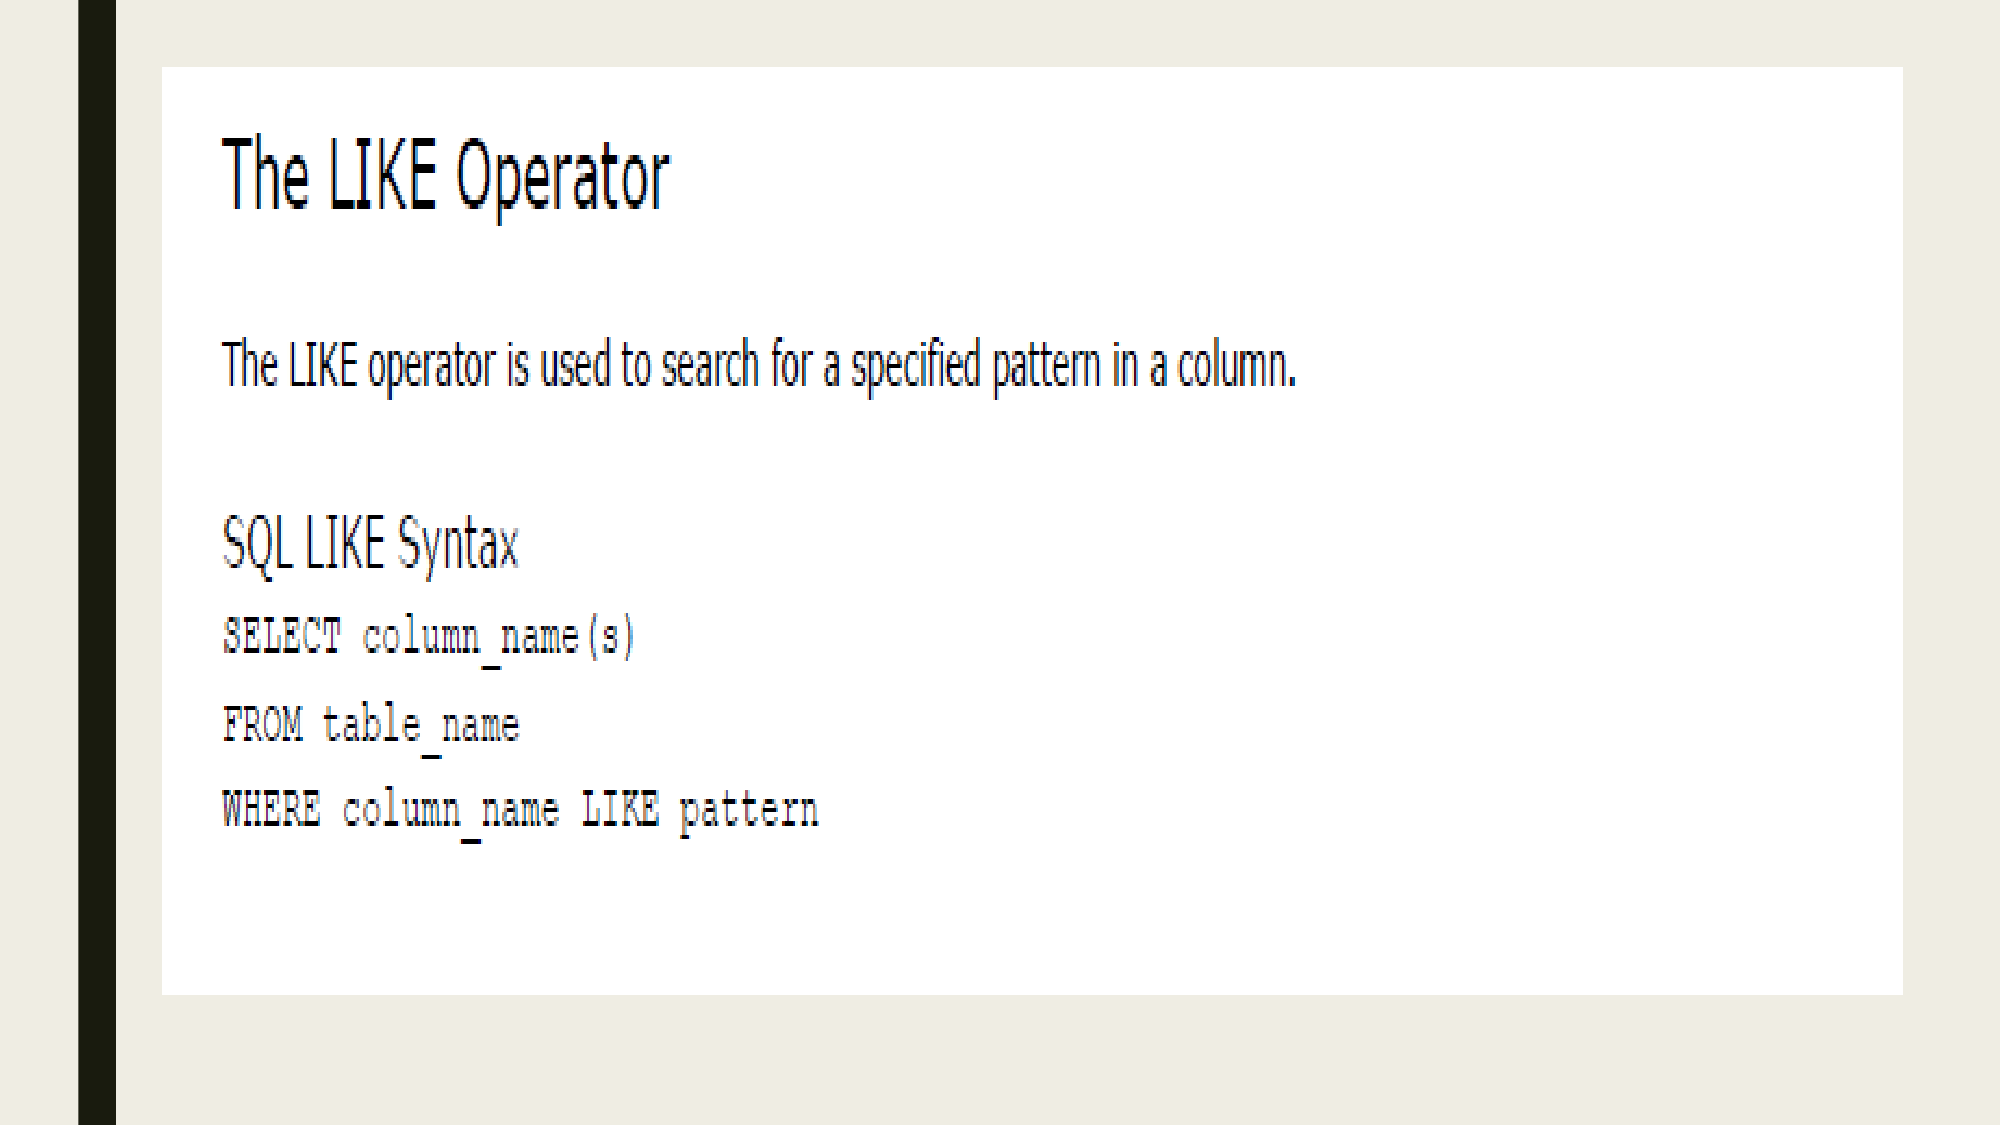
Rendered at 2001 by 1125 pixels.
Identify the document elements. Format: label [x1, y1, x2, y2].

picture [162, 67, 1903, 996]
